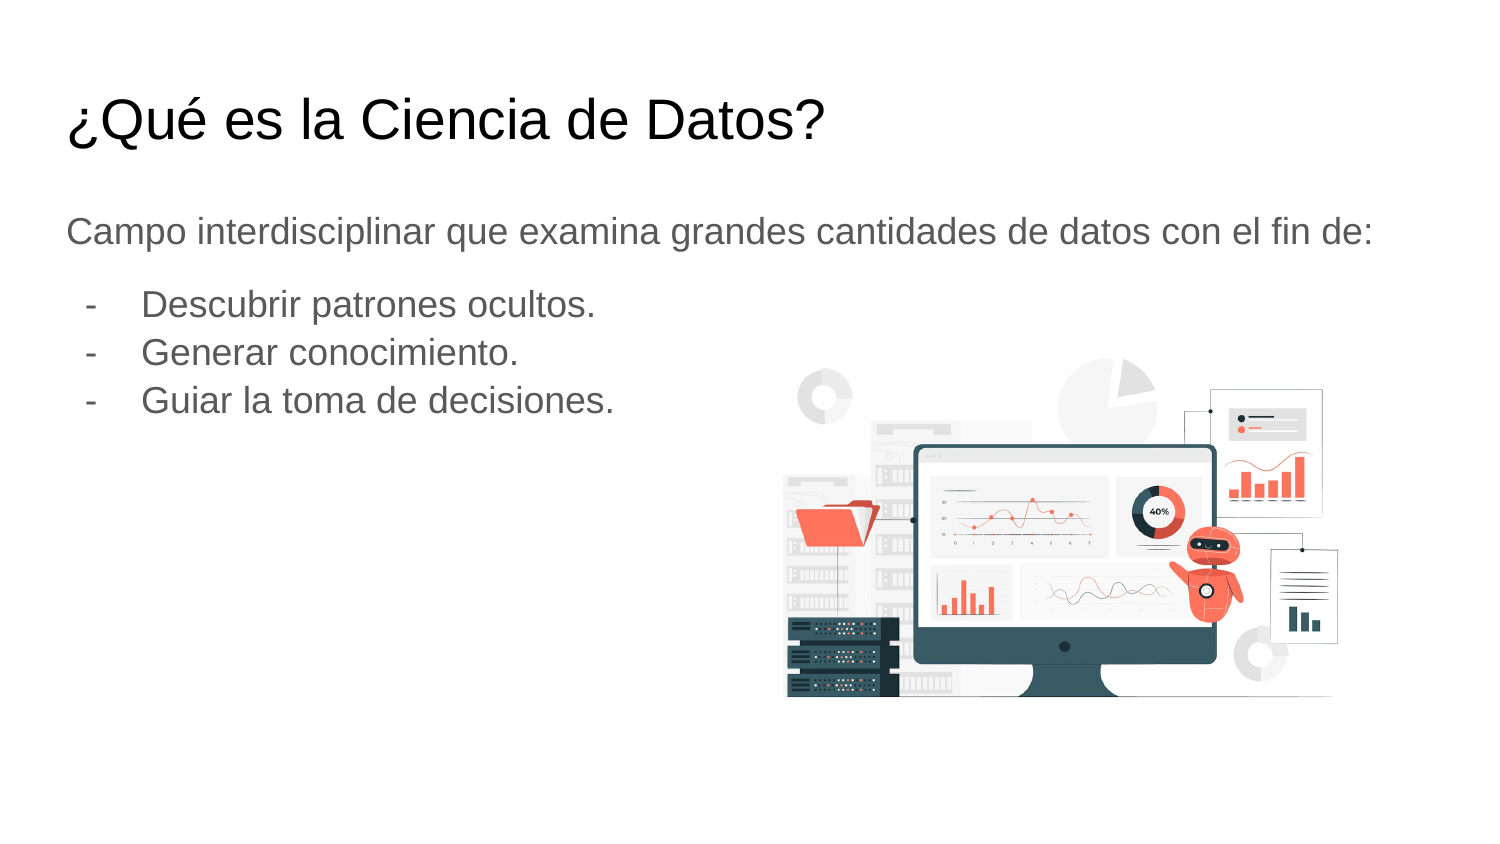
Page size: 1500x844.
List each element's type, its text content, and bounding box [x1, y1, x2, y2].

list Campo interdisciplinar que examina grandes cantidades de datos con el fin de: Descubrir patrones ocultos. Generar conocimiento. Guiar la toma de decisiones. [51, 189, 1391, 750]
title ¿Qué es la Ciencia de Datos? [51, 72, 1449, 167]
picture [749, 317, 1367, 729]
